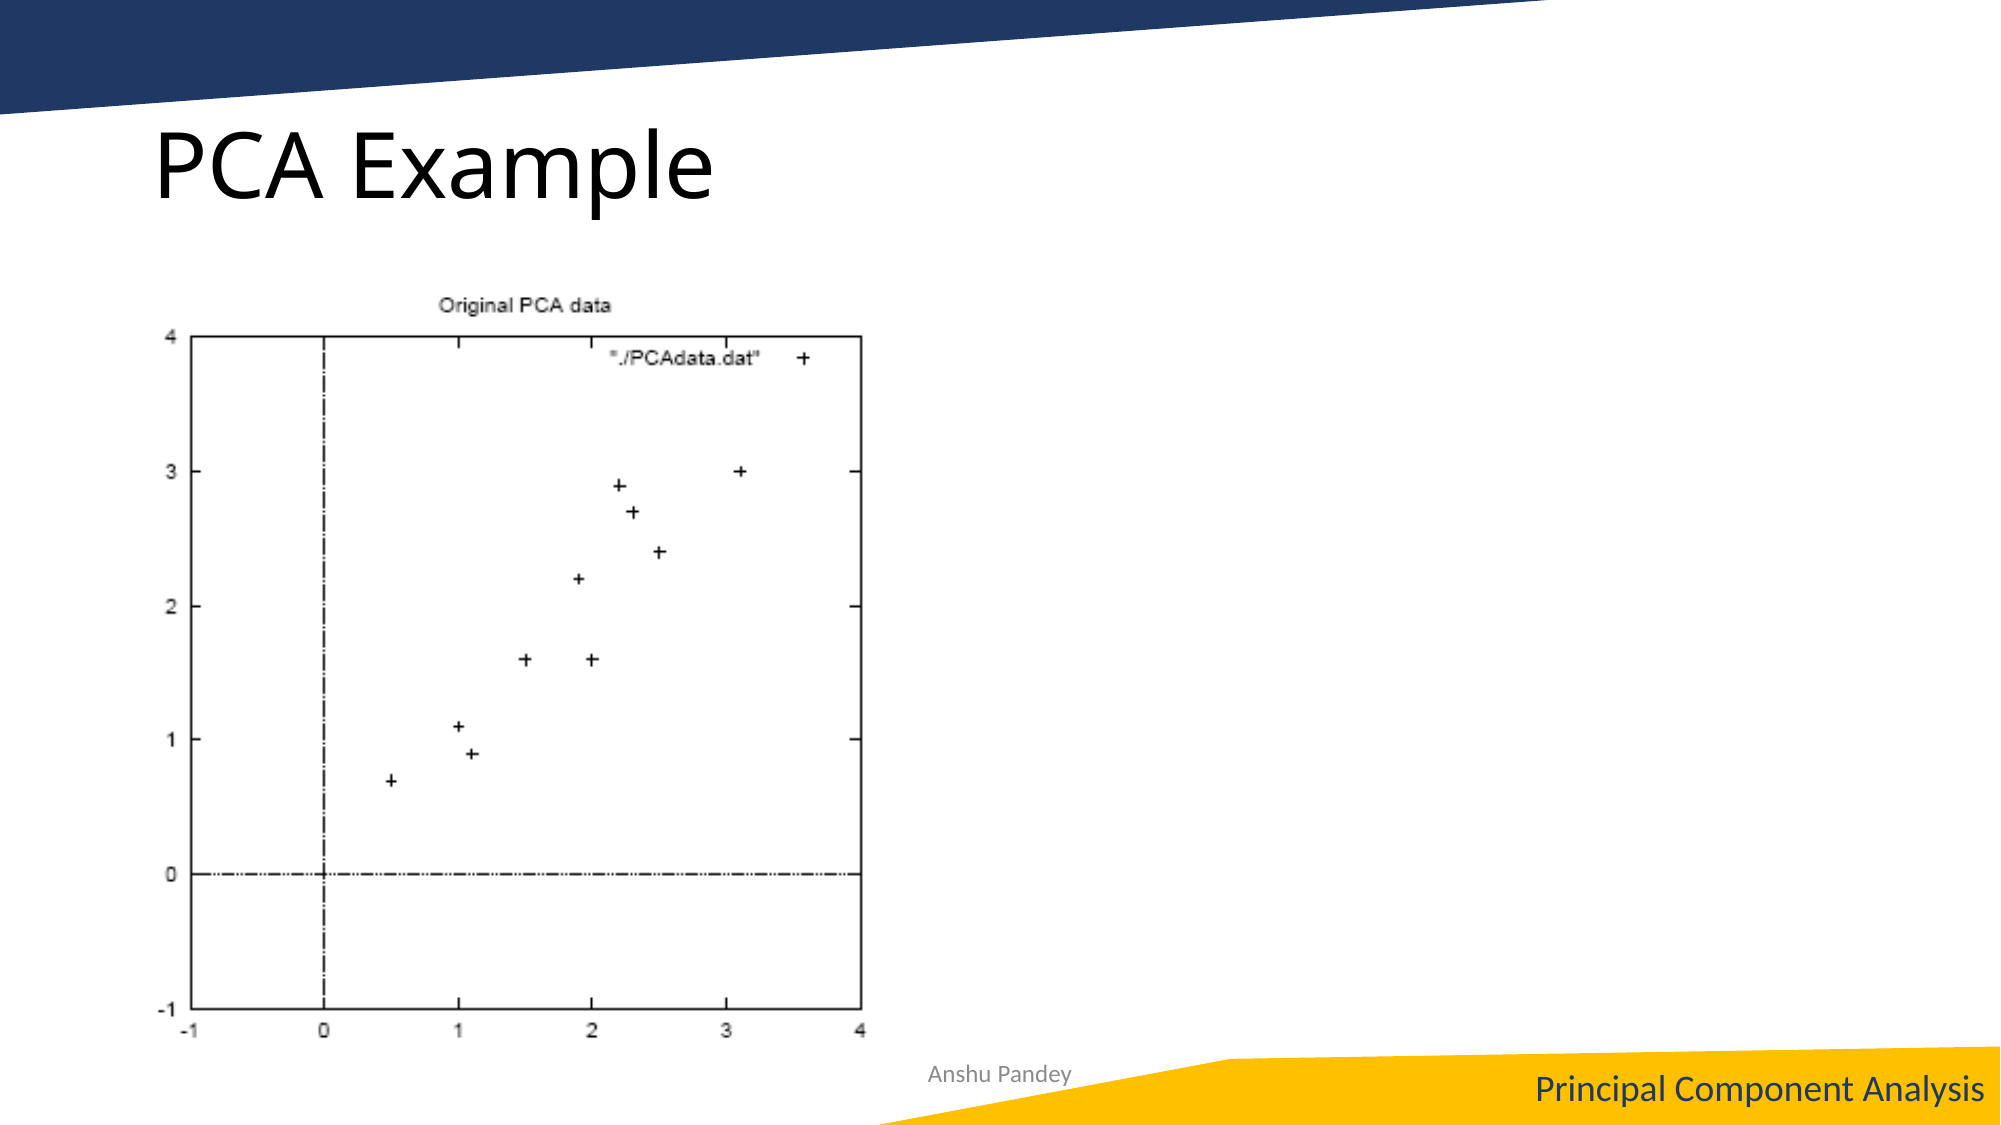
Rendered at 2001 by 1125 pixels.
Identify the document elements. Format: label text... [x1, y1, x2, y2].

footer Anshu Pandey [662, 1042, 1338, 1103]
text_box [0, 0, 1549, 116]
text_box Principal Component Analysis [871, 1045, 2000, 1125]
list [98, 277, 907, 1055]
title PCA Example [137, 59, 1863, 278]
